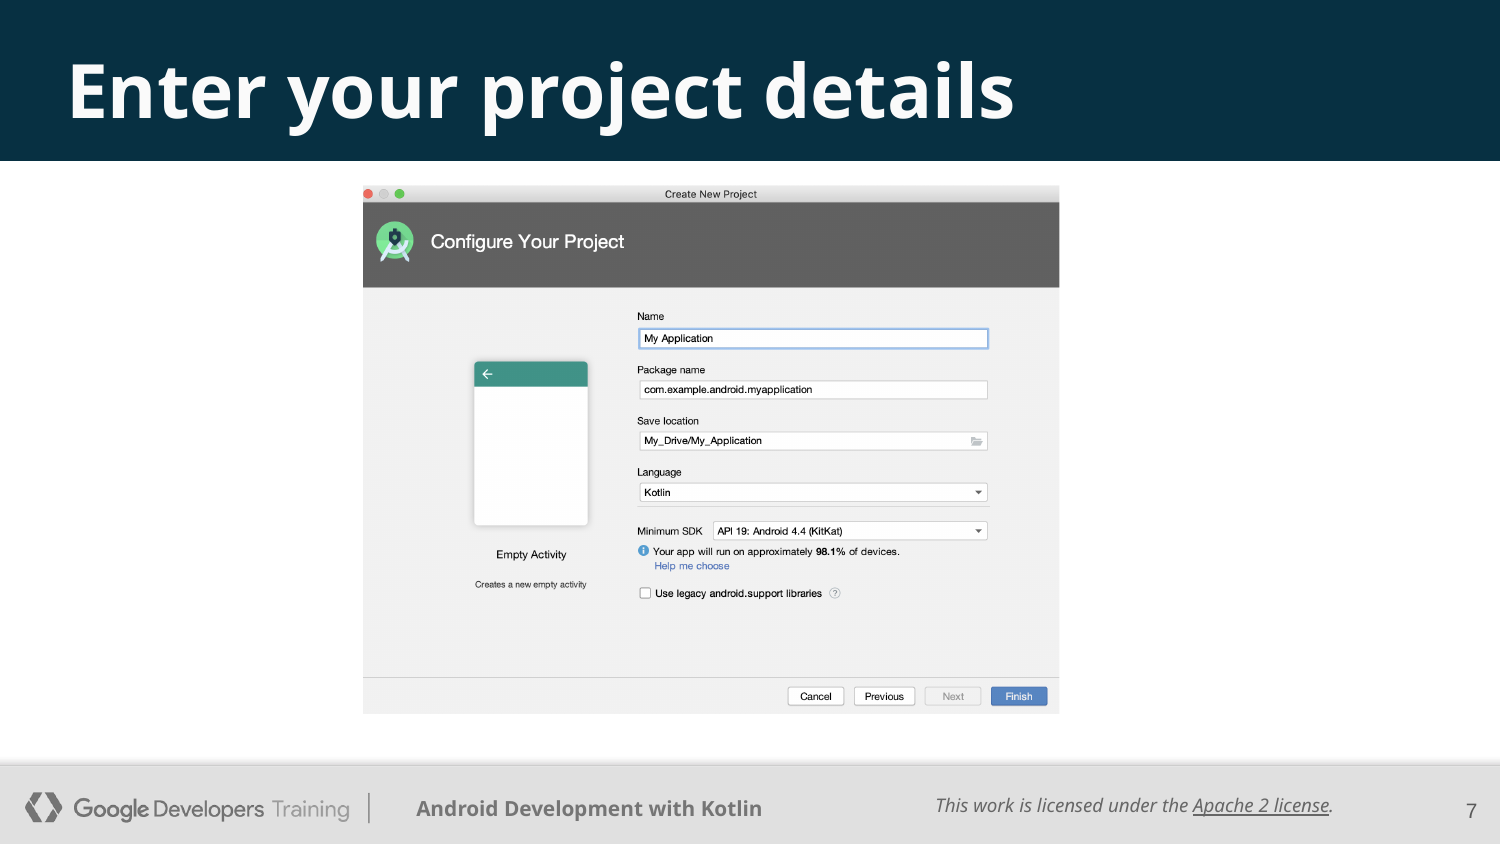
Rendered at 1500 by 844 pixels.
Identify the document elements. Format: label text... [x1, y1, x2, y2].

picture [0, 161, 1500, 844]
title Enter your project details [51, 28, 1449, 122]
slide_number 7 [1402, 777, 1493, 842]
